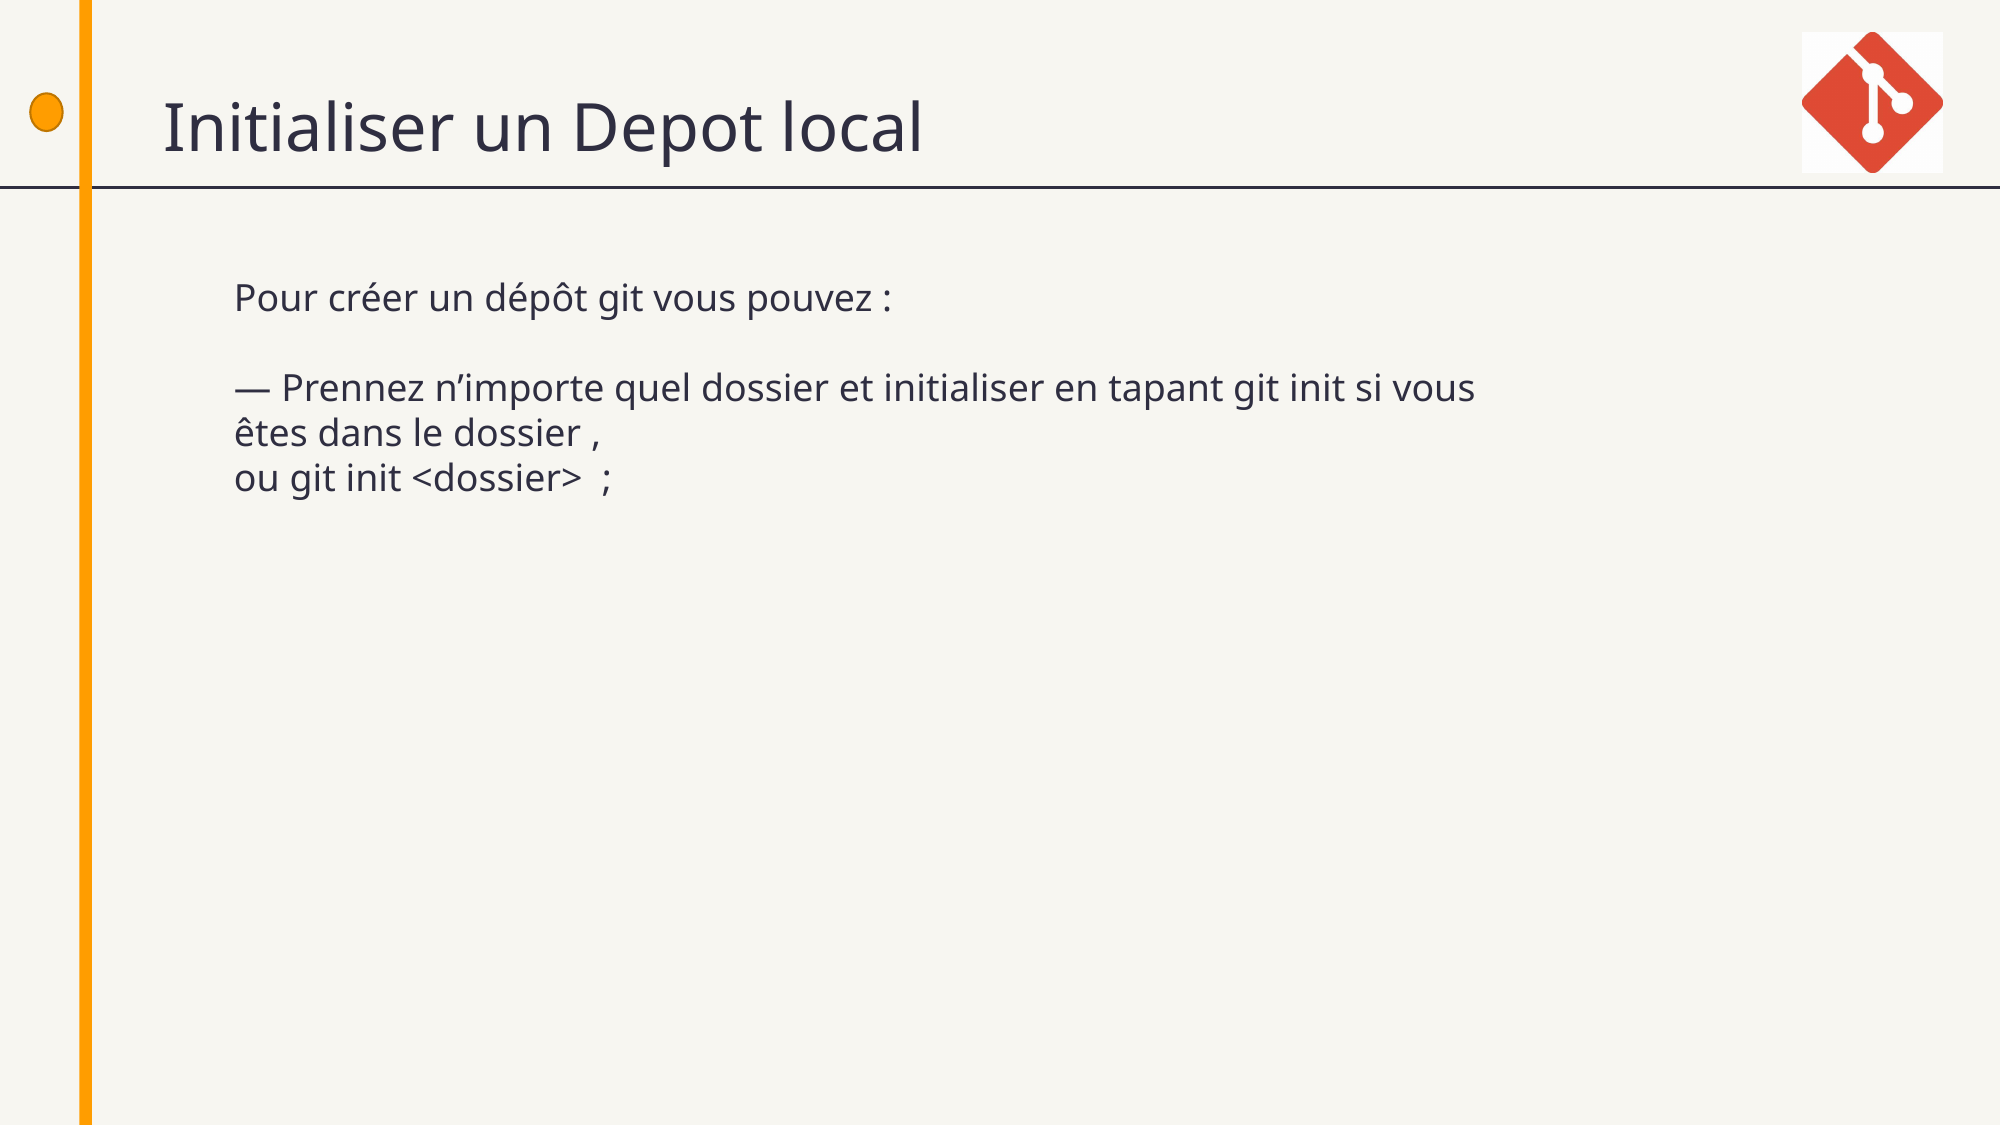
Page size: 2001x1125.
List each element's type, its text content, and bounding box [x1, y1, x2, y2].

text_box Pour créer un dépôt git vous pouvez : — Prennez n’importe quel dossier et initialiser en tapant git init si vous êtes dans le dossier , ou git init <dossier> ; [219, 266, 1544, 859]
picture [1802, 32, 1943, 173]
text_box [78, 0, 93, 187]
text_box [29, 92, 64, 133]
text_box [78, 188, 93, 1125]
text_box Initialiser un Depot local [148, 77, 1265, 172]
